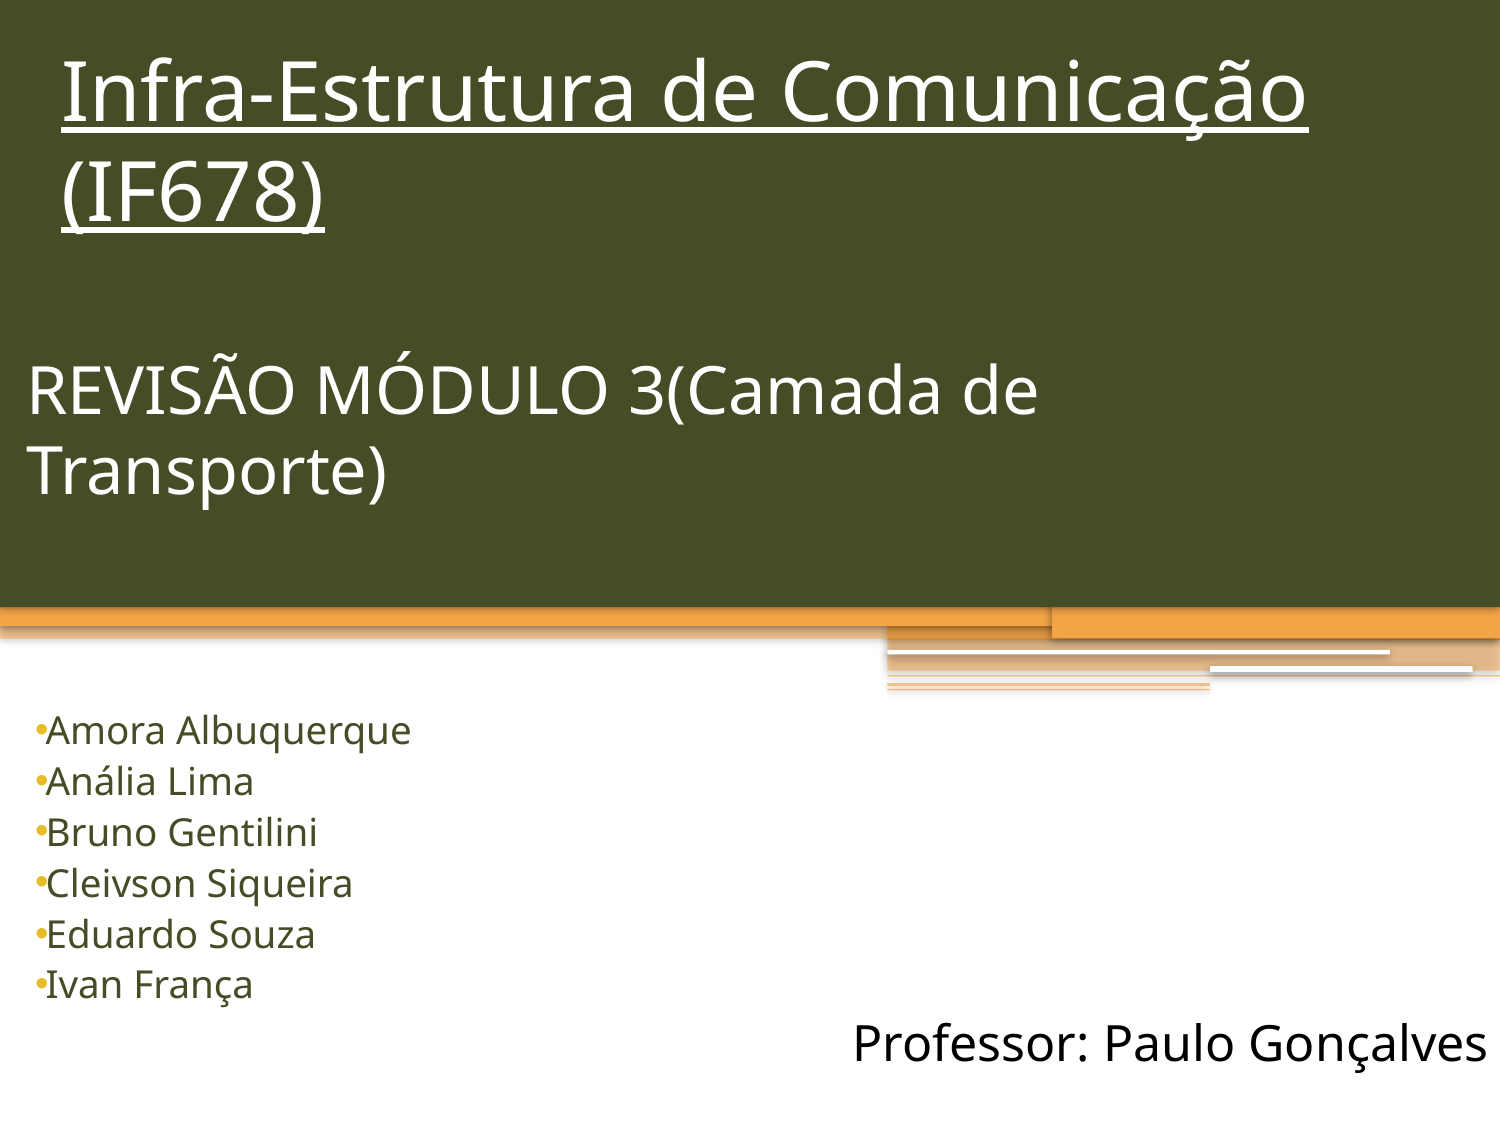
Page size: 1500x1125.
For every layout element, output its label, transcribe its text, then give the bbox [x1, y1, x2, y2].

text_box Professor: Paulo Gonçalves [837, 1003, 1500, 1124]
text_box Infra-Estrutura de Comunicação (IF678) [46, 30, 1325, 291]
title REVISÃO MÓDULO 3(Camada de Transporte) [11, 274, 1400, 516]
subtitle Amora Albuquerque Anália Lima Bruno Gentilini Cleivson Siqueira Eduardo Souza Ivan França [11, 698, 825, 1067]
